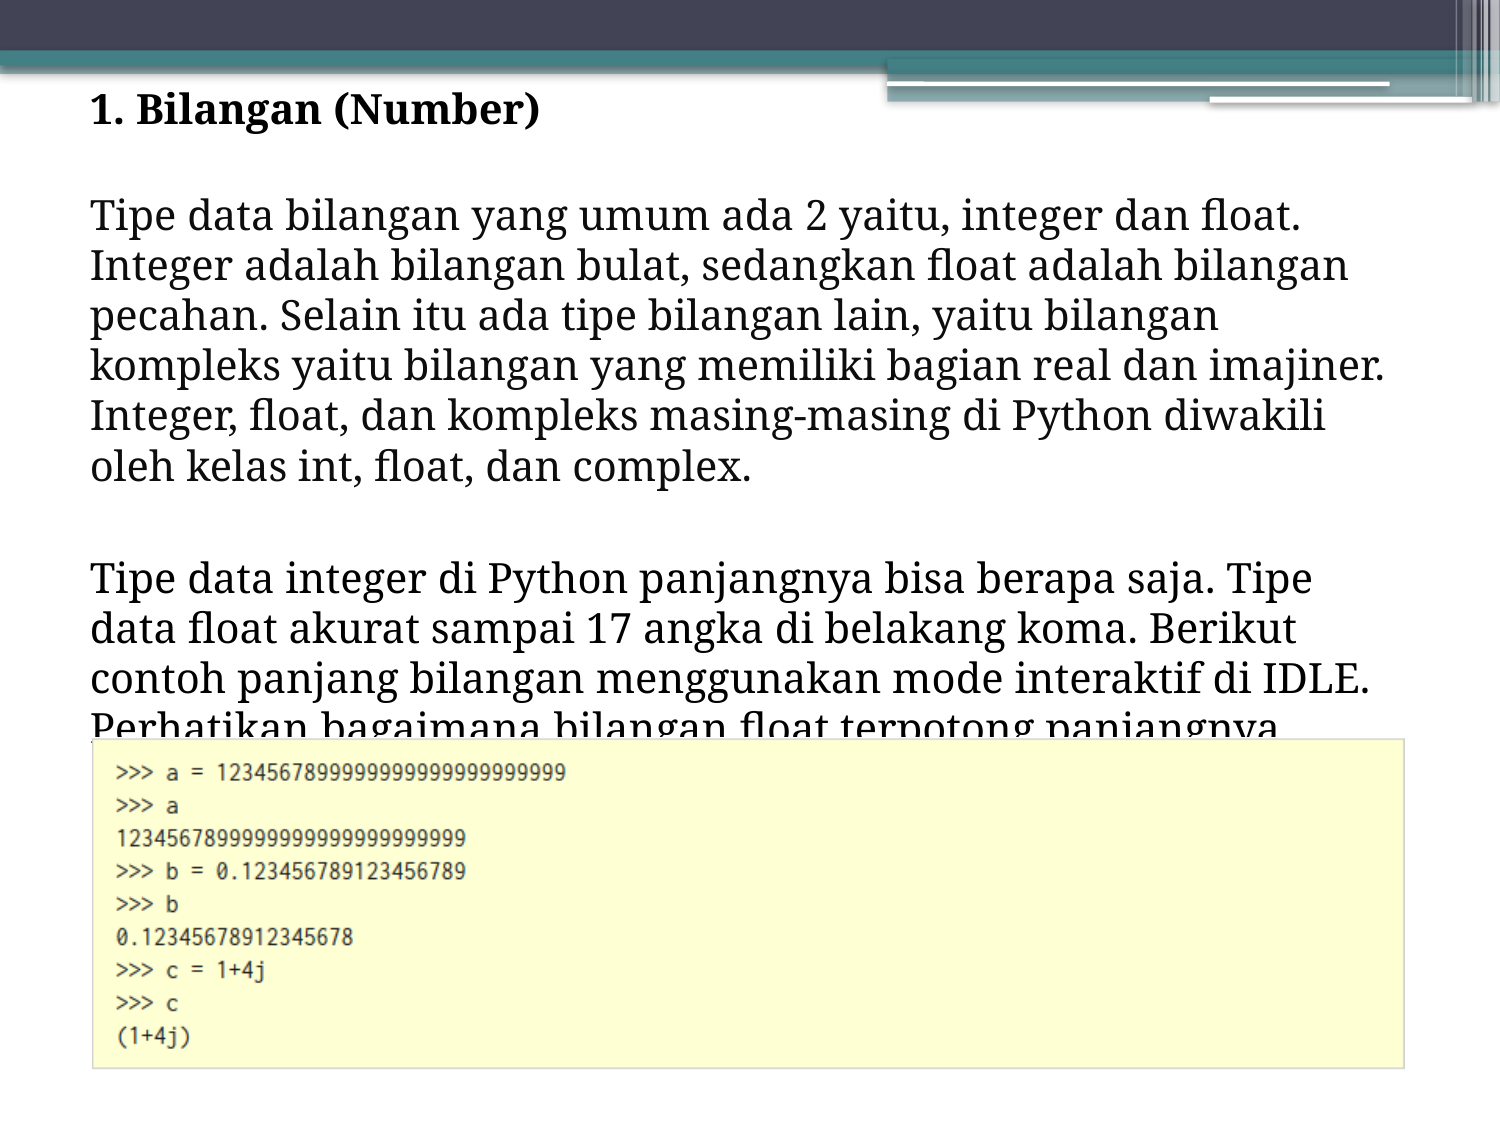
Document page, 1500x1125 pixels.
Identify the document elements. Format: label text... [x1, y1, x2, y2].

list 1. Bilangan (Number) Tipe data bilangan yang umum ada 2 yaitu, integer dan float. Integer adalah bilangan bulat, sedangkan float adalah bilangan pecahan. Selain itu ada tipe bilangan lain, yaitu bilangan kompleks yaitu bilangan yang memiliki bagian real dan imajiner. Integer, float, dan kompleks masing-masing di Python diwakili oleh kelas int, float, dan complex. Tipe data integer di Python panjangnya bisa berapa saja. Tipe data float akurat sampai 17 angka di belakang koma. Berikut contoh panjang bilangan menggunakan mode interaktif di IDLE. Perhatikan bagaimana bilangan float terpotong panjangnya. [75, 75, 1425, 1005]
picture [92, 737, 1406, 1074]
